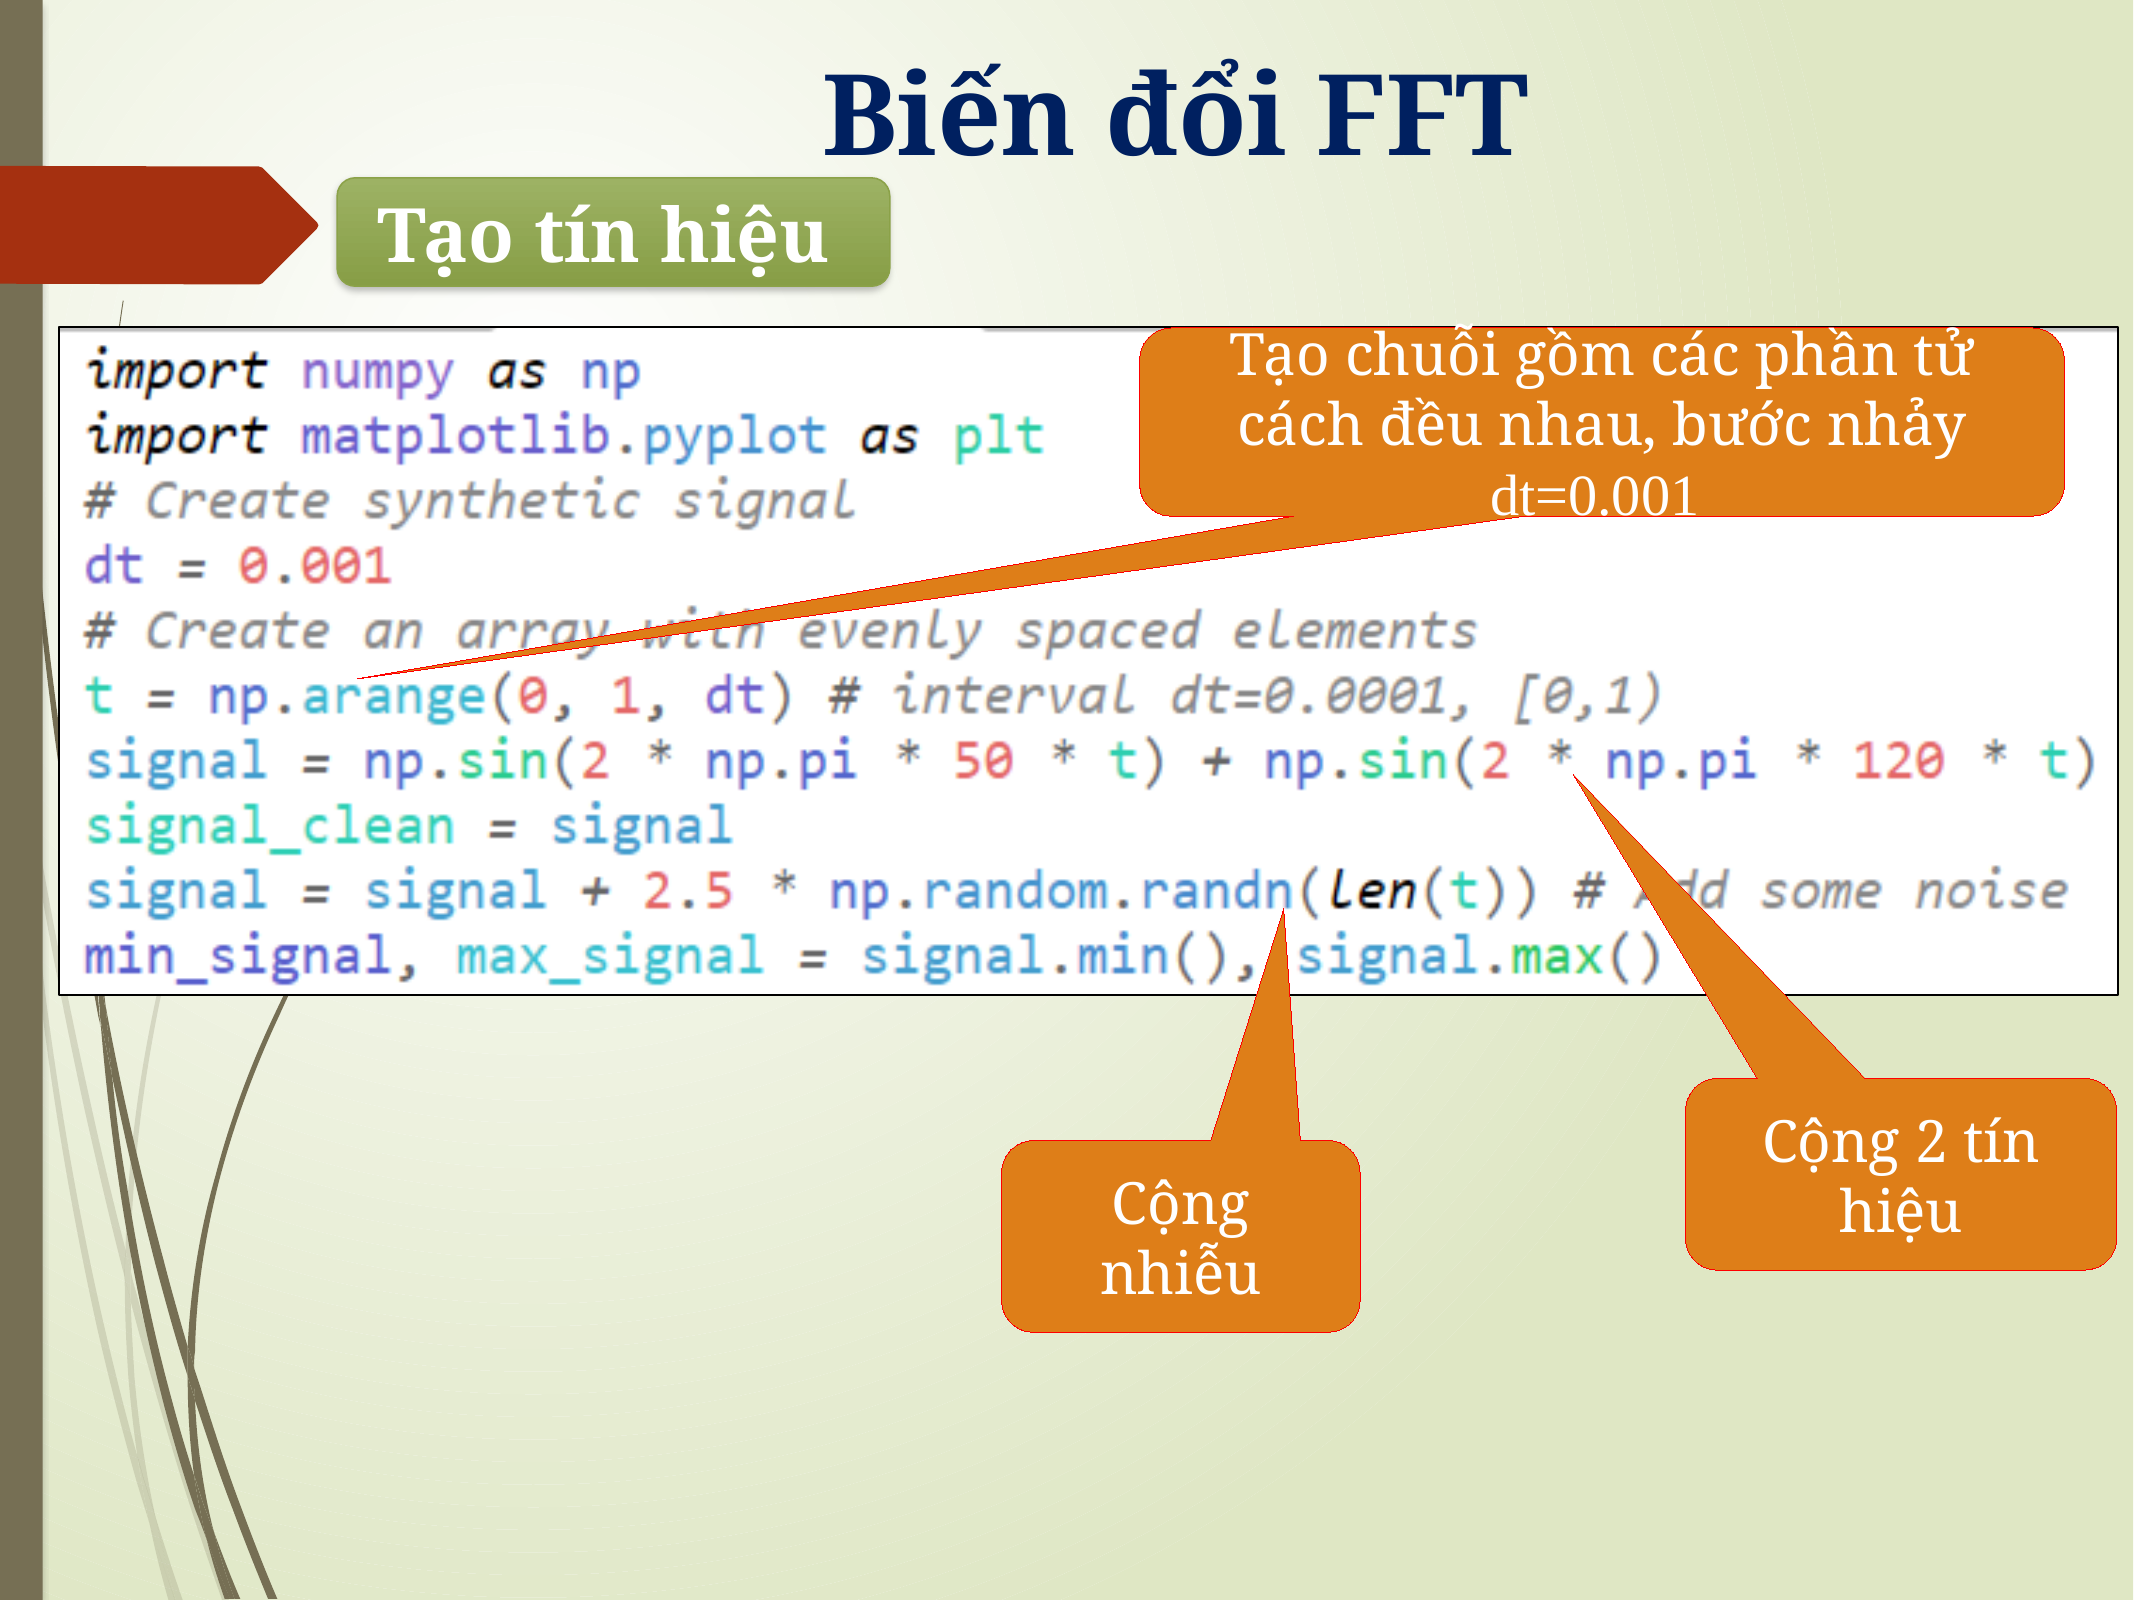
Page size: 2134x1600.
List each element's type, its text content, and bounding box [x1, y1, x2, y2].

text_box Tạo tín hiệu [336, 177, 891, 287]
text_box Cộng nhiễu [1001, 1006, 1361, 1333]
text_box Cộng 2 tín hiệu [1685, 1006, 2117, 1271]
title Biến đổi FFT [235, 35, 2117, 170]
picture [59, 327, 2117, 995]
